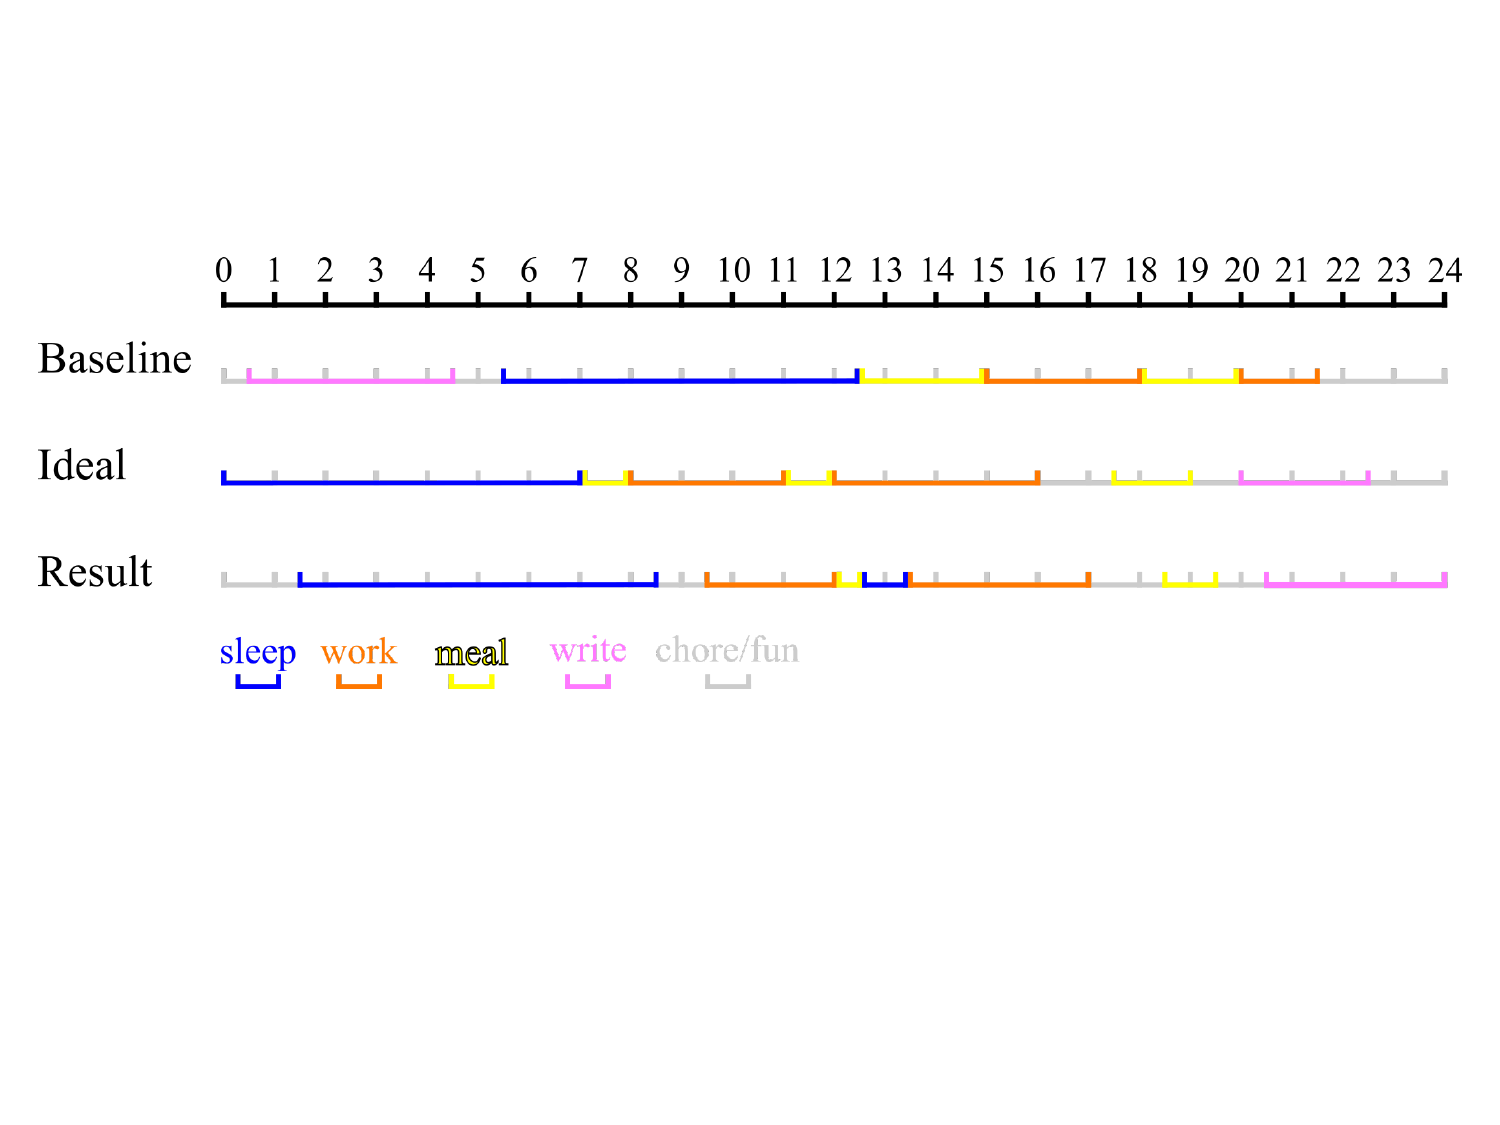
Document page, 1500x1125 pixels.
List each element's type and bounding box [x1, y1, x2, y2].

picture [38, 257, 1462, 689]
